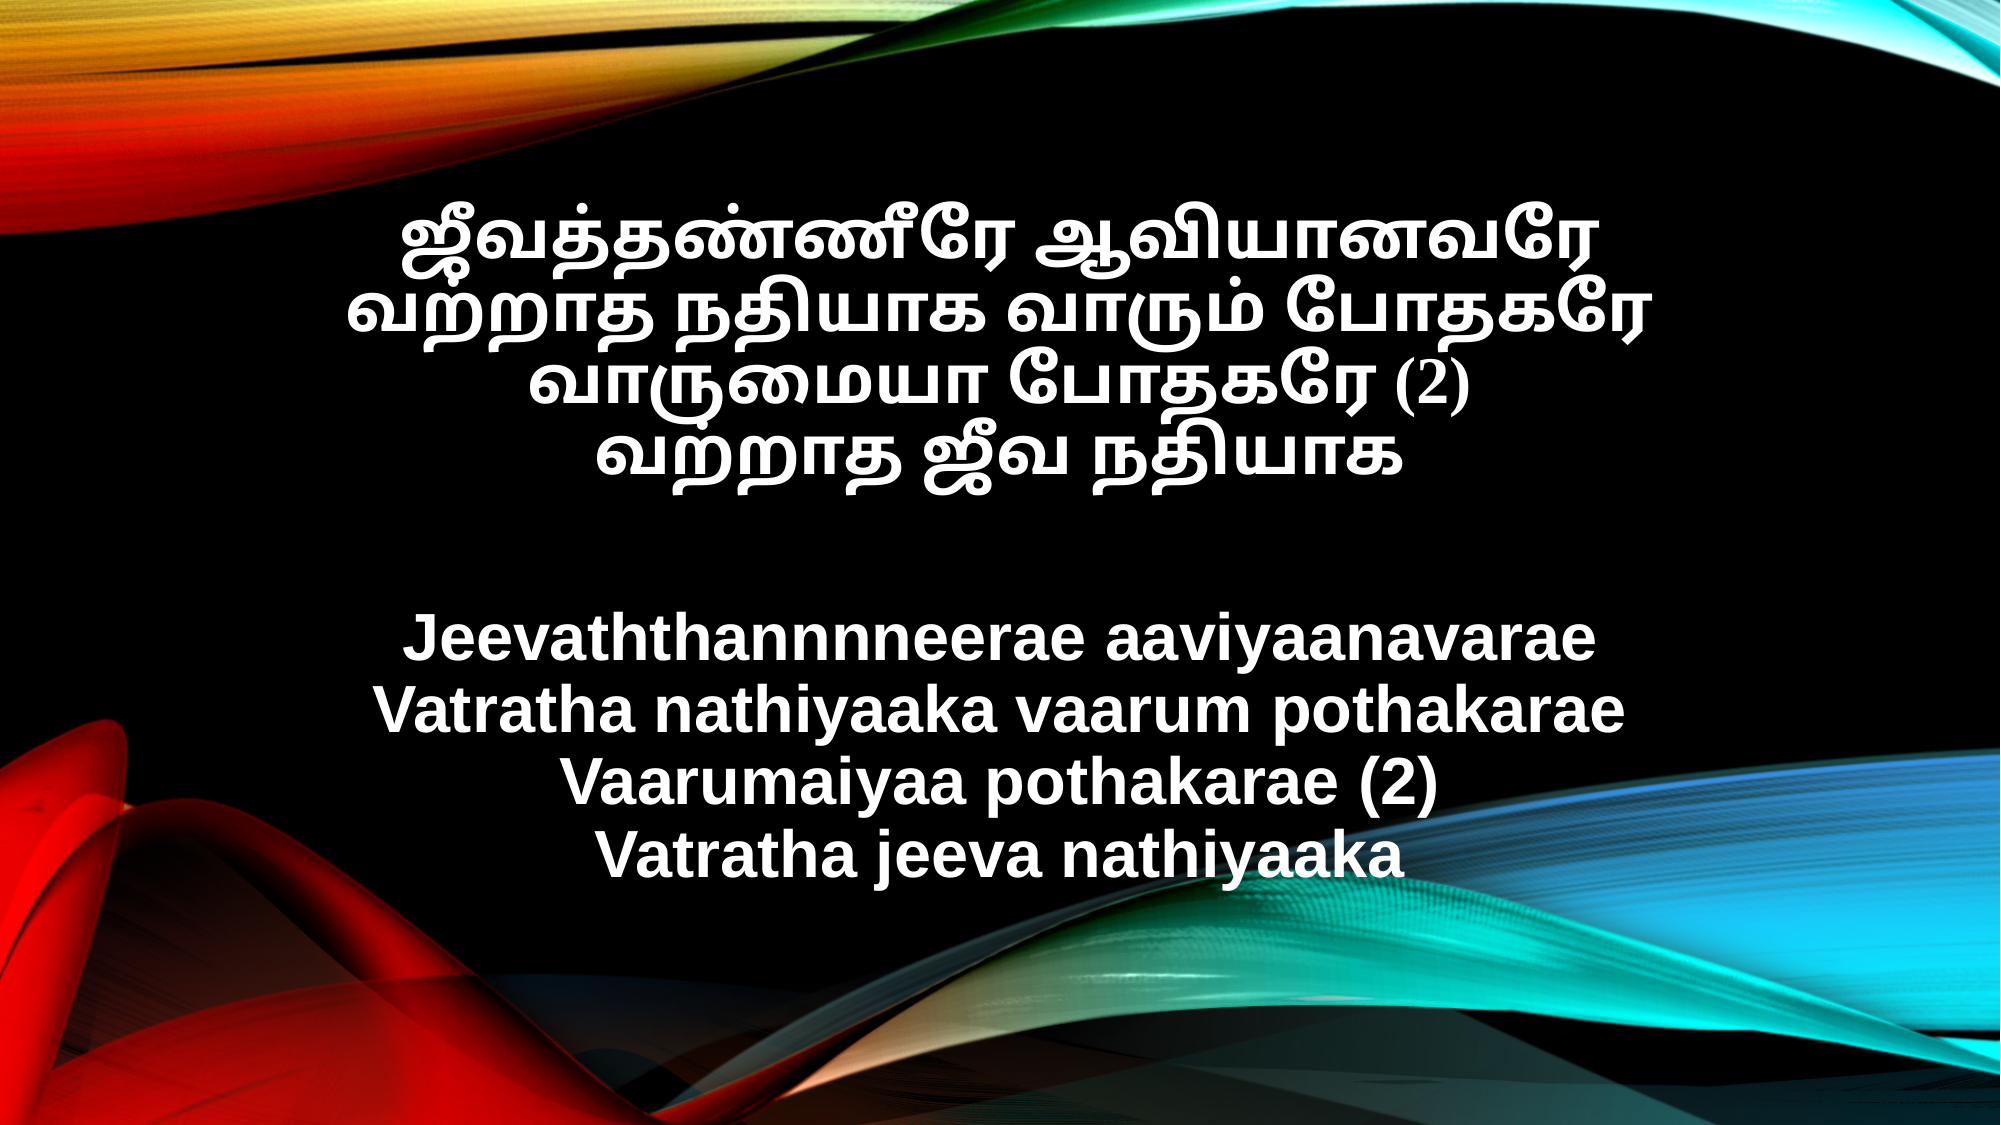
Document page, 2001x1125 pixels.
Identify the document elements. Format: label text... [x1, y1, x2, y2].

subtitle ஜீவத்தண்ணீரே ஆவியானவரே வற்றாத நதியாக வாரும் போதகரே வாருமையா போதகரே (2) வற்றாத ஜீவ நதியாக Jeevaththannnneerae aaviyaanavarae Vatratha nathiyaaka vaarum pothakarae Vaarumaiyaa pothakarae (2) Vatratha jeeva nathiyaaka [0, 0, 2000, 1125]
